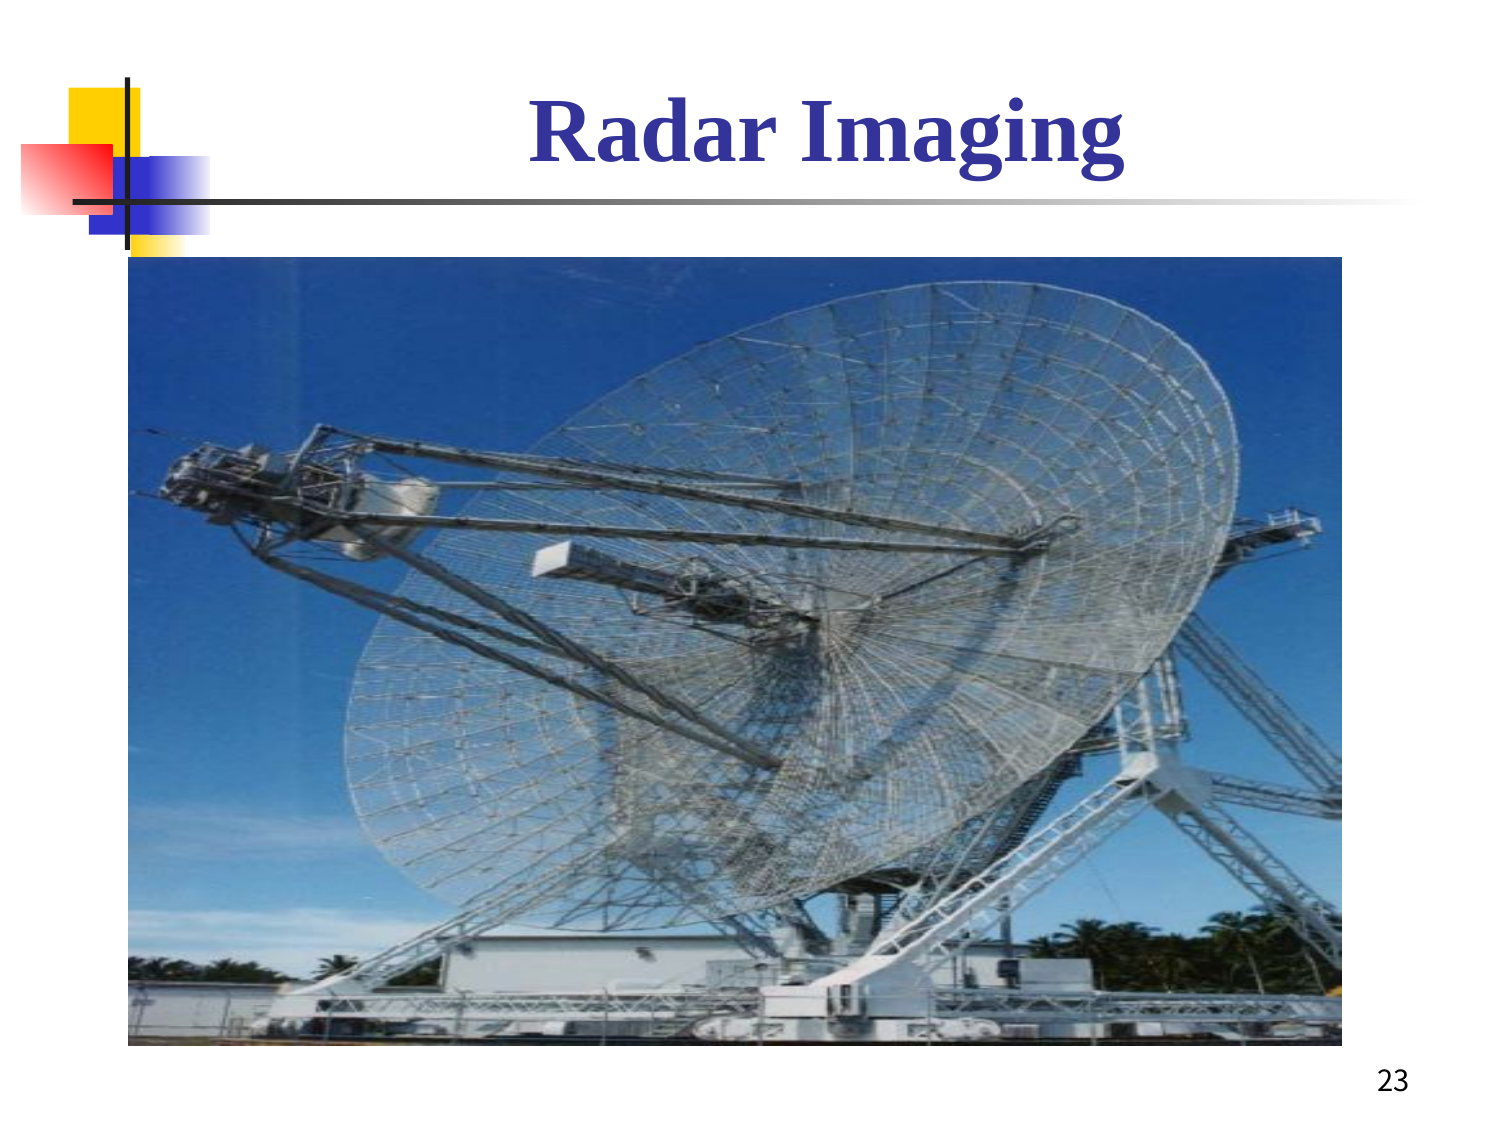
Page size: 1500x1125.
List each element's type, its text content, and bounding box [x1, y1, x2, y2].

text_box Radar Imaging [188, 24, 1468, 188]
slide_number 23 [1112, 1037, 1425, 1113]
picture [128, 257, 1342, 1046]
